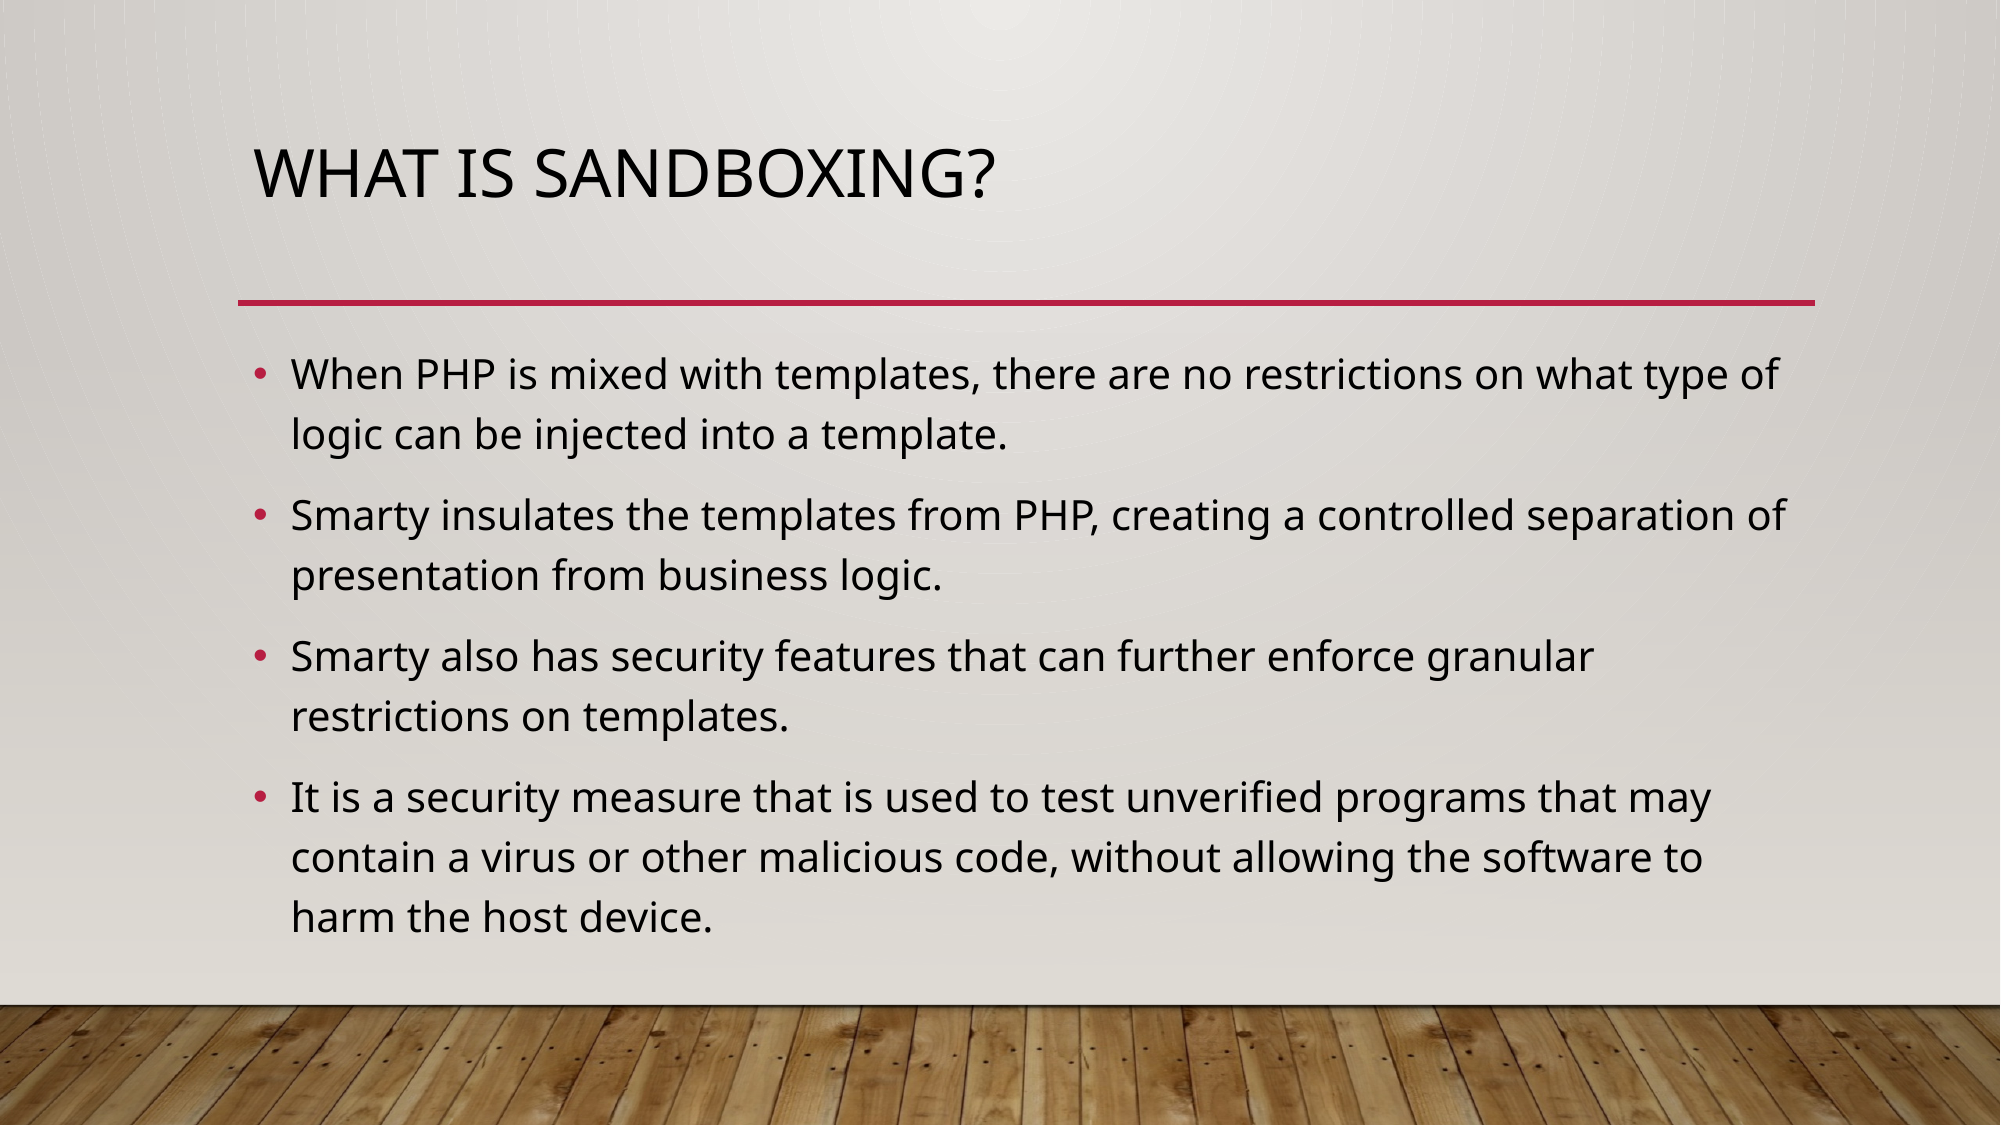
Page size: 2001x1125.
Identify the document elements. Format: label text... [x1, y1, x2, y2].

title What is sandboxing? [238, 131, 1814, 305]
list When PHP is mixed with templates, there are no restrictions on what type of logic can be injected into a template. Smarty insulates the templates from PHP, creating a controlled separation of presentation from business logic. Smarty also has security features that can further enforce granular restrictions on templates. It is a security measure that is used to test unverified programs that may contain a virus or other malicious code, without allowing the software to harm the host device. [238, 330, 1814, 897]
picture [0, 1005, 2000, 1125]
